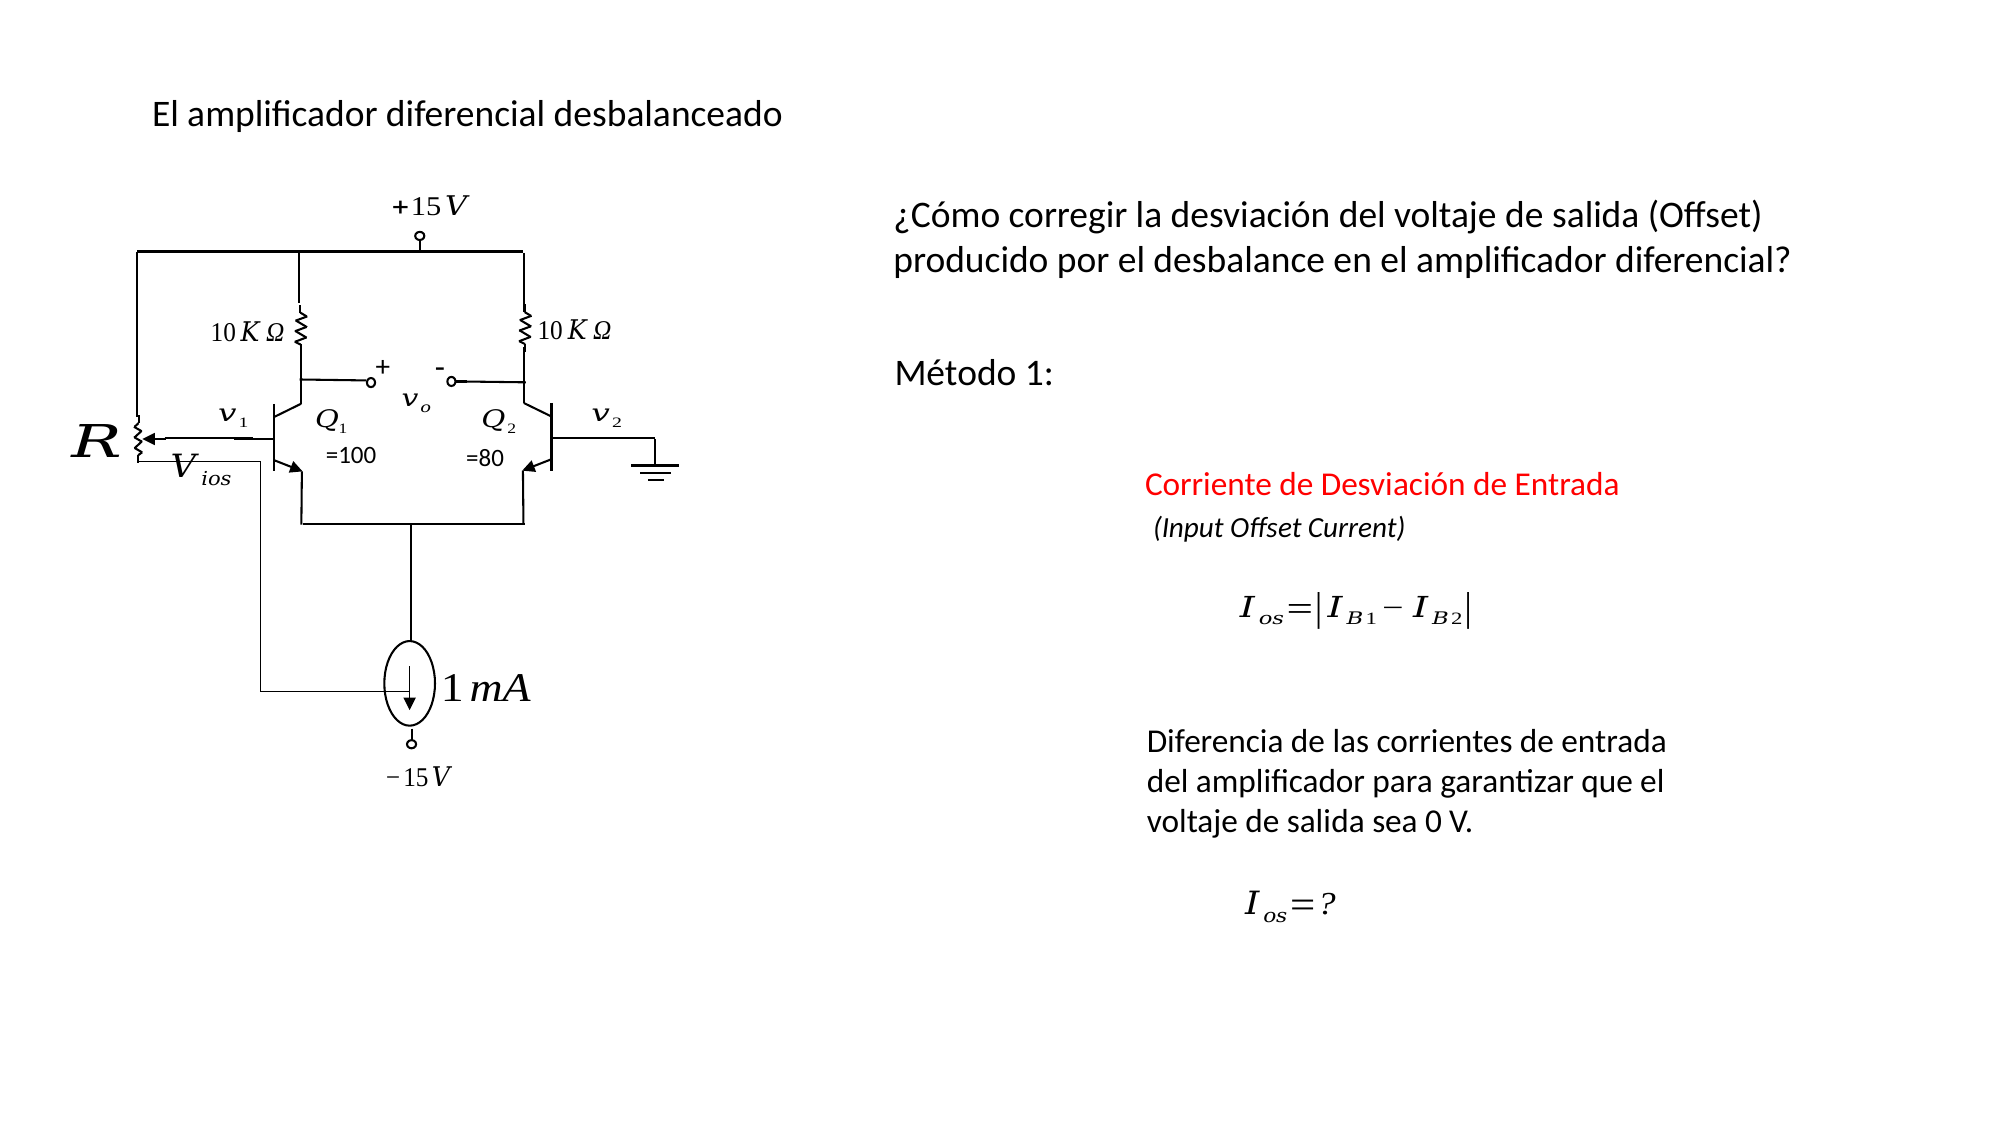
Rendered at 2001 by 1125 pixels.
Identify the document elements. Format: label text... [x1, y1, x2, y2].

text_box Diferencia de las corrientes de entrada del amplificador para garantizar que el voltaje de salida sea 0 V. [1132, 711, 1725, 846]
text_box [452, 371, 462, 392]
text_box Corriente de Desviación de Entrada [1130, 455, 1643, 510]
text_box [133, 415, 167, 463]
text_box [415, 231, 425, 251]
text_box Método 1: [879, 340, 1087, 400]
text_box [277, 322, 325, 335]
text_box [141, 457, 406, 730]
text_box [522, 346, 592, 524]
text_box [631, 438, 680, 480]
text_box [501, 321, 550, 335]
text_box + [360, 340, 406, 391]
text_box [406, 728, 417, 749]
text_box - [420, 337, 460, 393]
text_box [233, 347, 303, 457]
text_box El amplificador diferencial desbalanceado [137, 81, 799, 142]
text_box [406, 641, 435, 726]
text_box (Input Offset Current) [1138, 500, 1421, 551]
